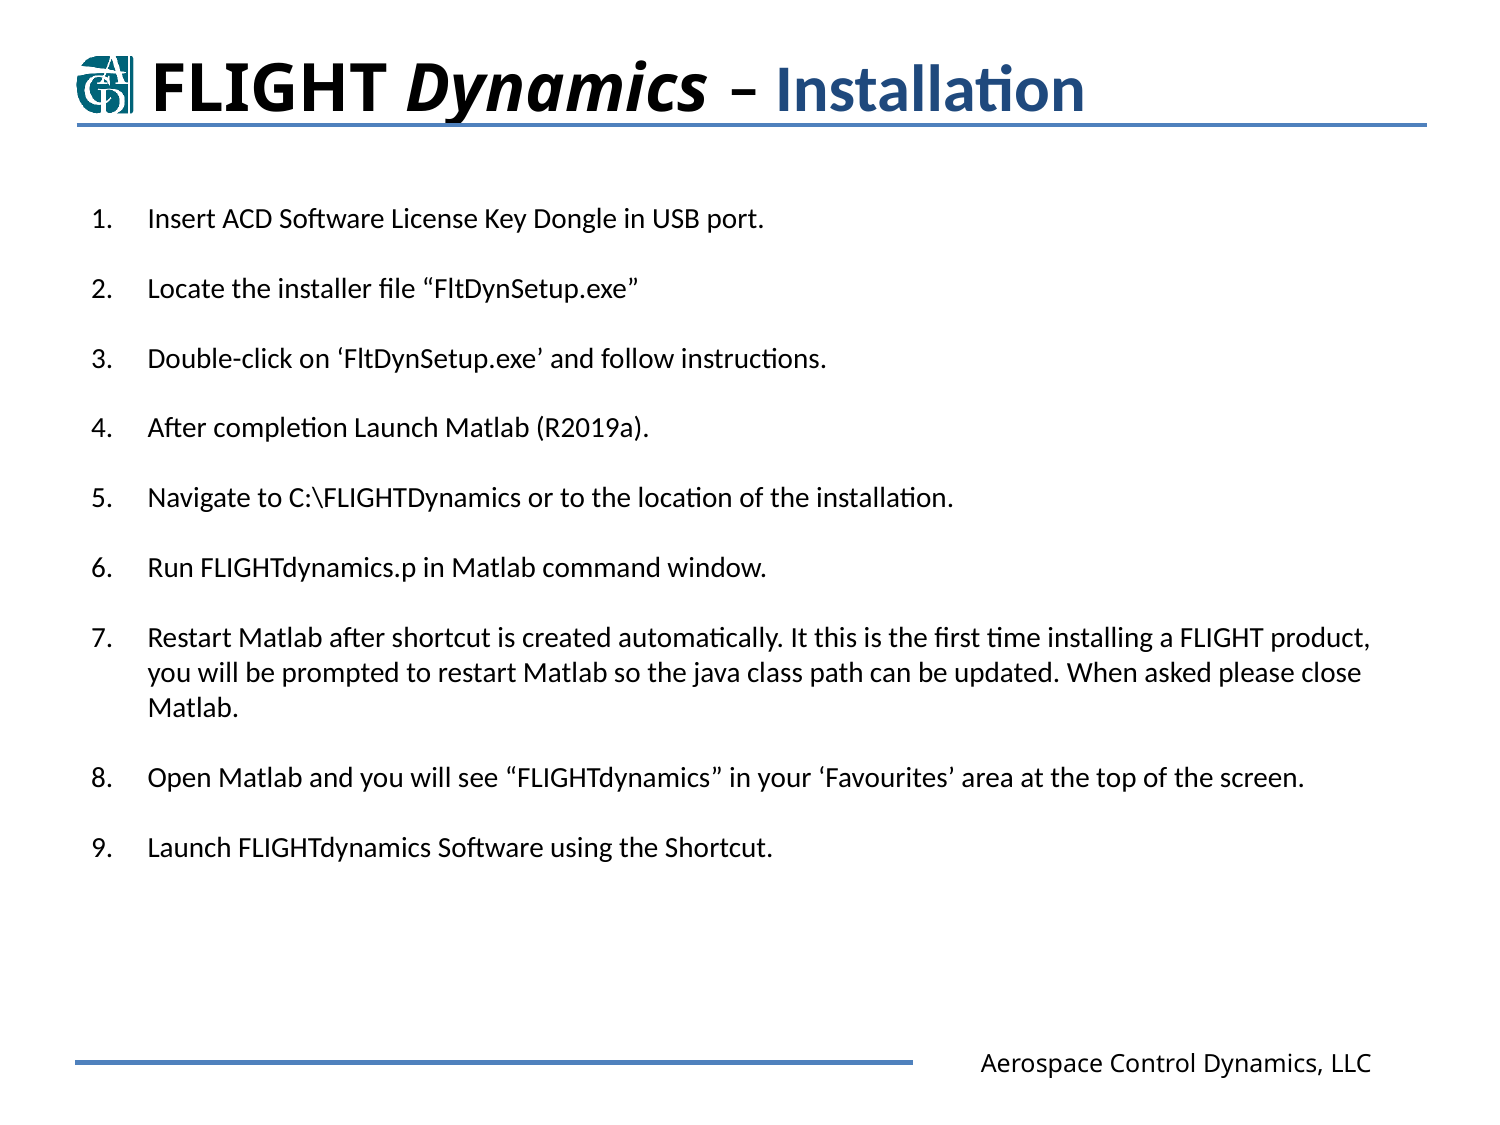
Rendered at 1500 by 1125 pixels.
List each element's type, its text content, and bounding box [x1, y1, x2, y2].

text_box [0, 0, 1500, 74]
picture [74, 53, 136, 114]
text_box Aerospace Control Dynamics, LLC [912, 1022, 1441, 1103]
text_box [0, 74, 1500, 150]
text_box Insert ACD Software License Key Dongle in USB port. Locate the installer file “FltDynSetup.exe” Double-click on ‘FltDynSetup.exe’ and follow instructions. After completion Launch Matlab (R2019a). Navigate to C:\FLIGHTDynamics or to the location of the installation. Run FLIGHTdynamics.p in Matlab command window. Restart Matlab after shortcut is created automatically. It this is the first time installing a FLIGHT product, you will be prompted to restart Matlab so the java class path can be updated. When asked please close Matlab. Open Matlab and you will see “FLIGHTdynamics” in your ‘Favourites’ area at the top of the screen. Launch FLIGHTdynamics Software using the Shortcut. [76, 156, 1402, 911]
